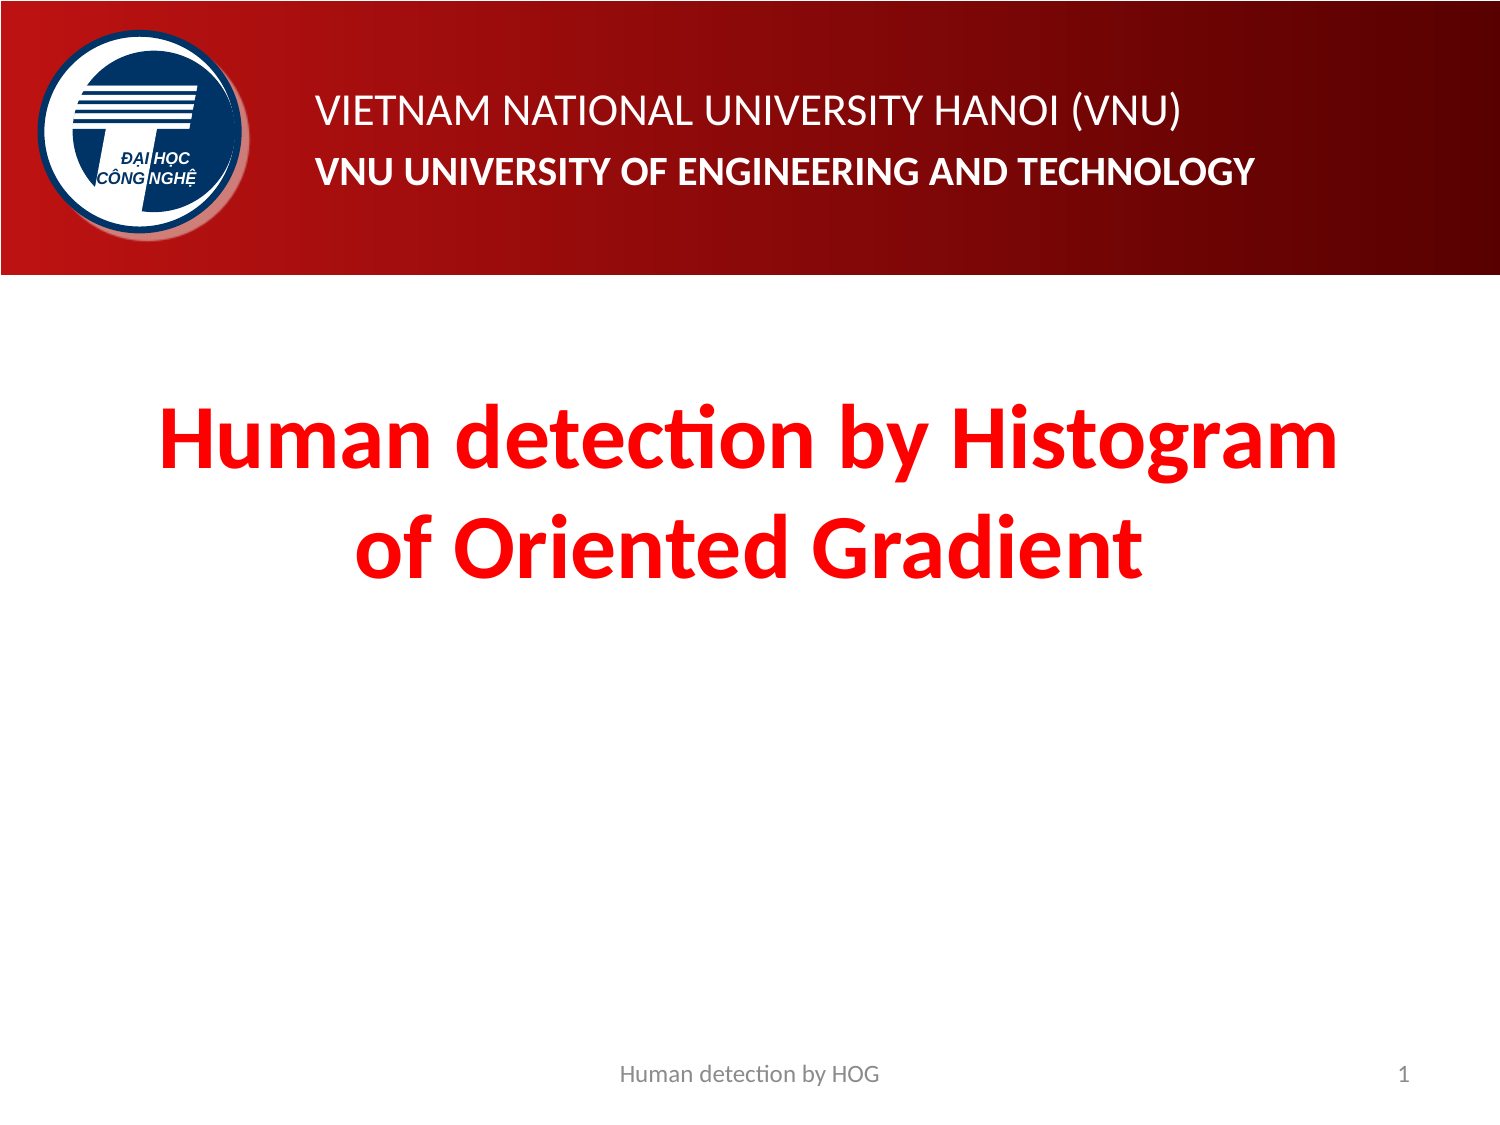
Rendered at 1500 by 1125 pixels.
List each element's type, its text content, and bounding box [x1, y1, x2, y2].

title Human detection by Histogram of Oriented Gradient [112, 349, 1388, 625]
footer Human detection by HOG [512, 1042, 988, 1103]
slide_number 1 [1074, 1042, 1425, 1103]
